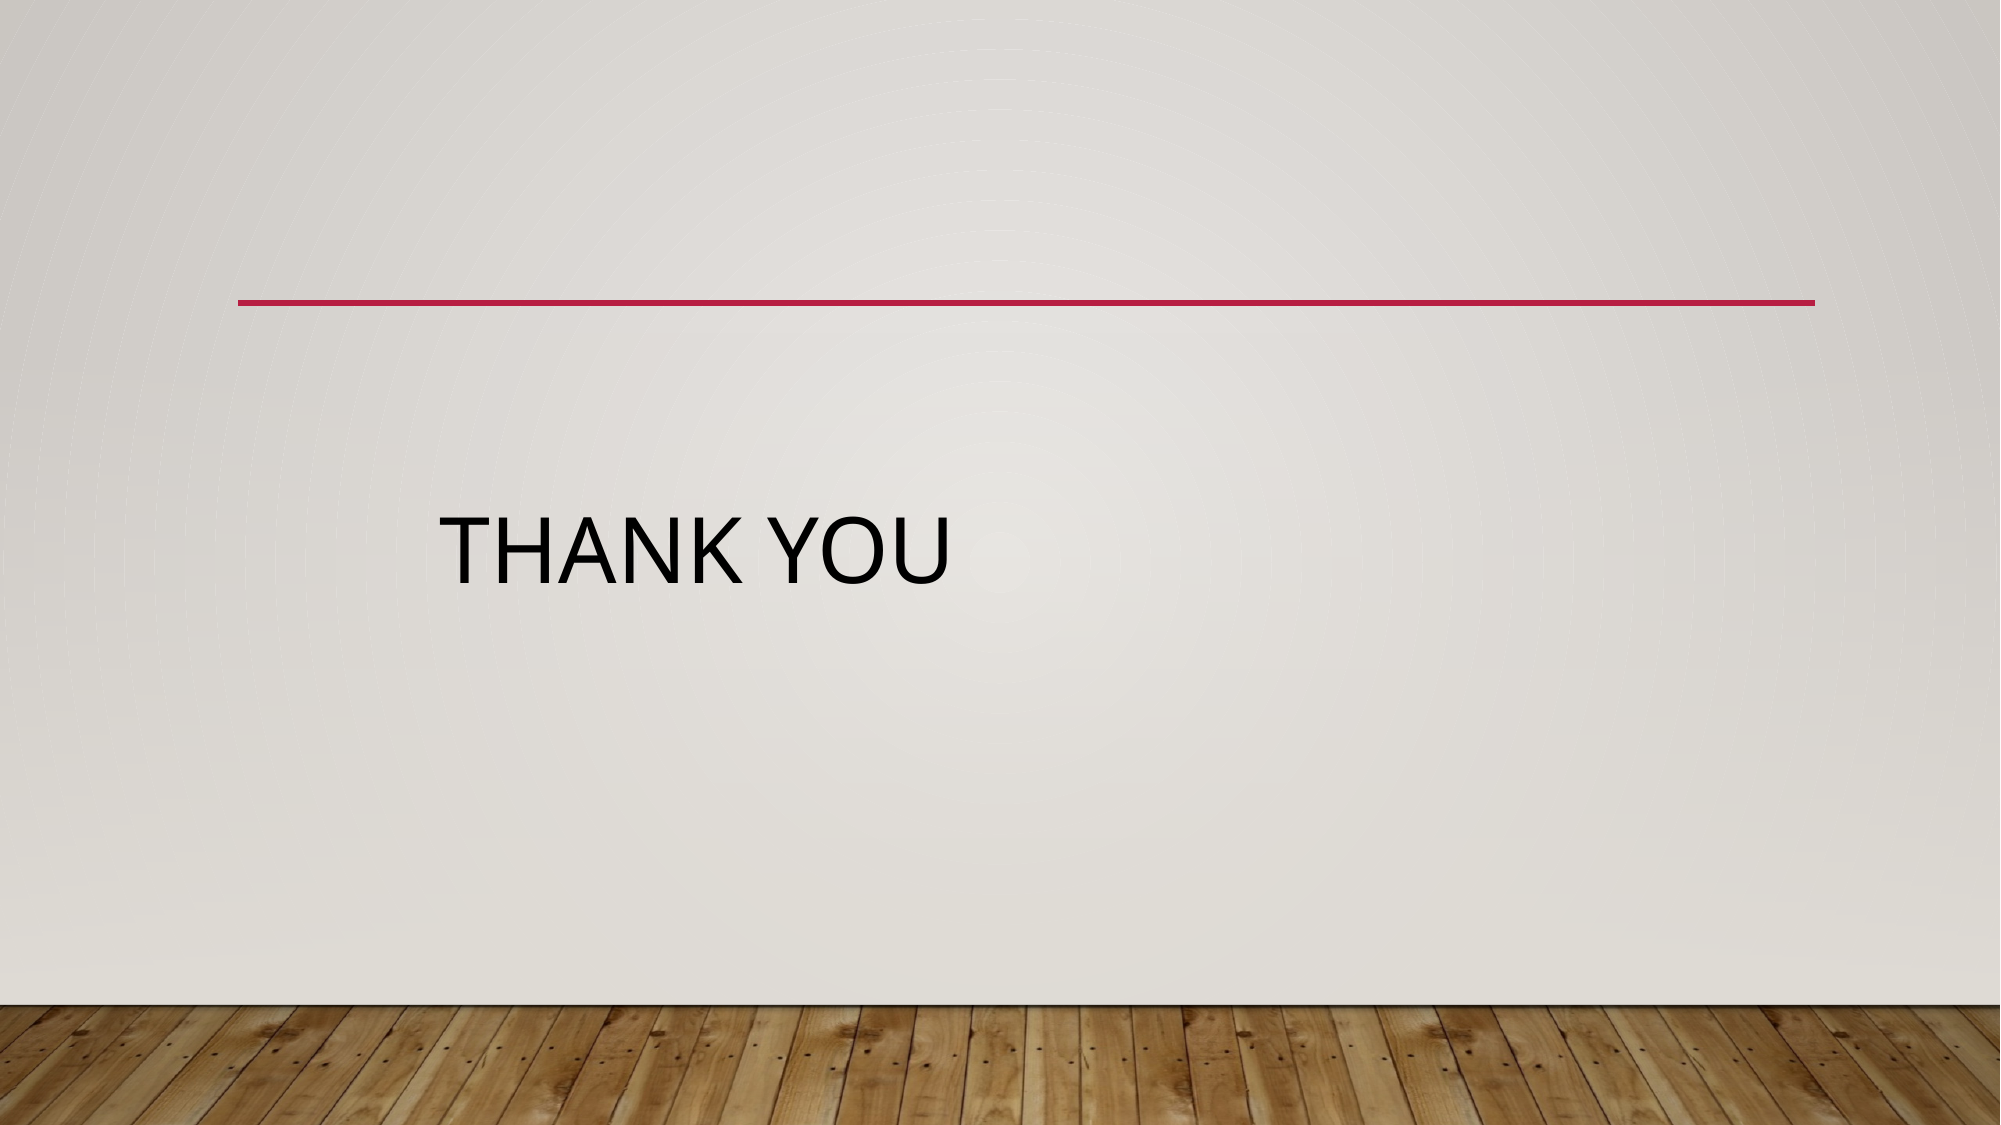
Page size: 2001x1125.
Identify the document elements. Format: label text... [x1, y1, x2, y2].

picture [0, 1005, 2000, 1125]
title THANK YOU [424, 497, 2000, 670]
